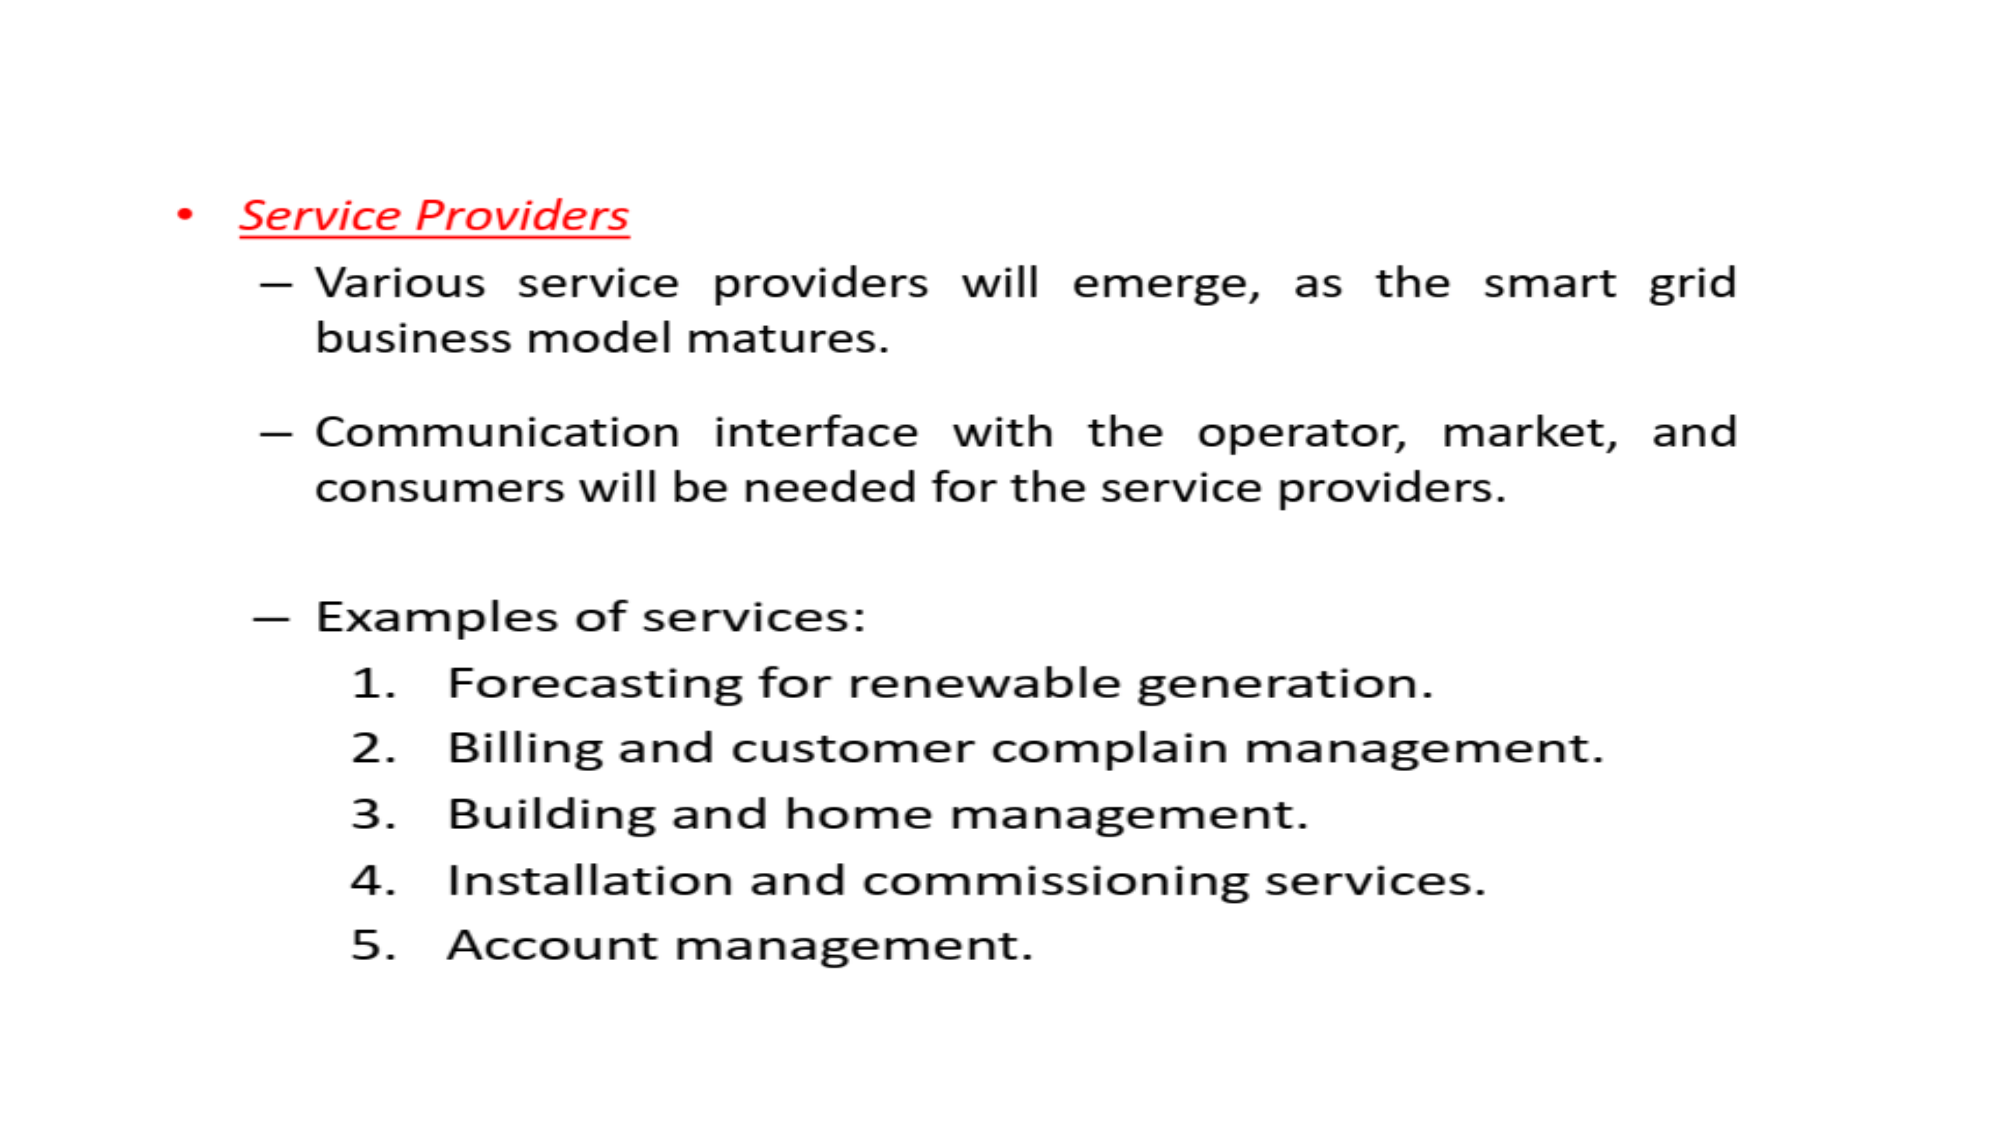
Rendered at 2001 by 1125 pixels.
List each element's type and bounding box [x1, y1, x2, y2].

picture [203, 562, 1648, 1014]
picture [174, 185, 1768, 524]
